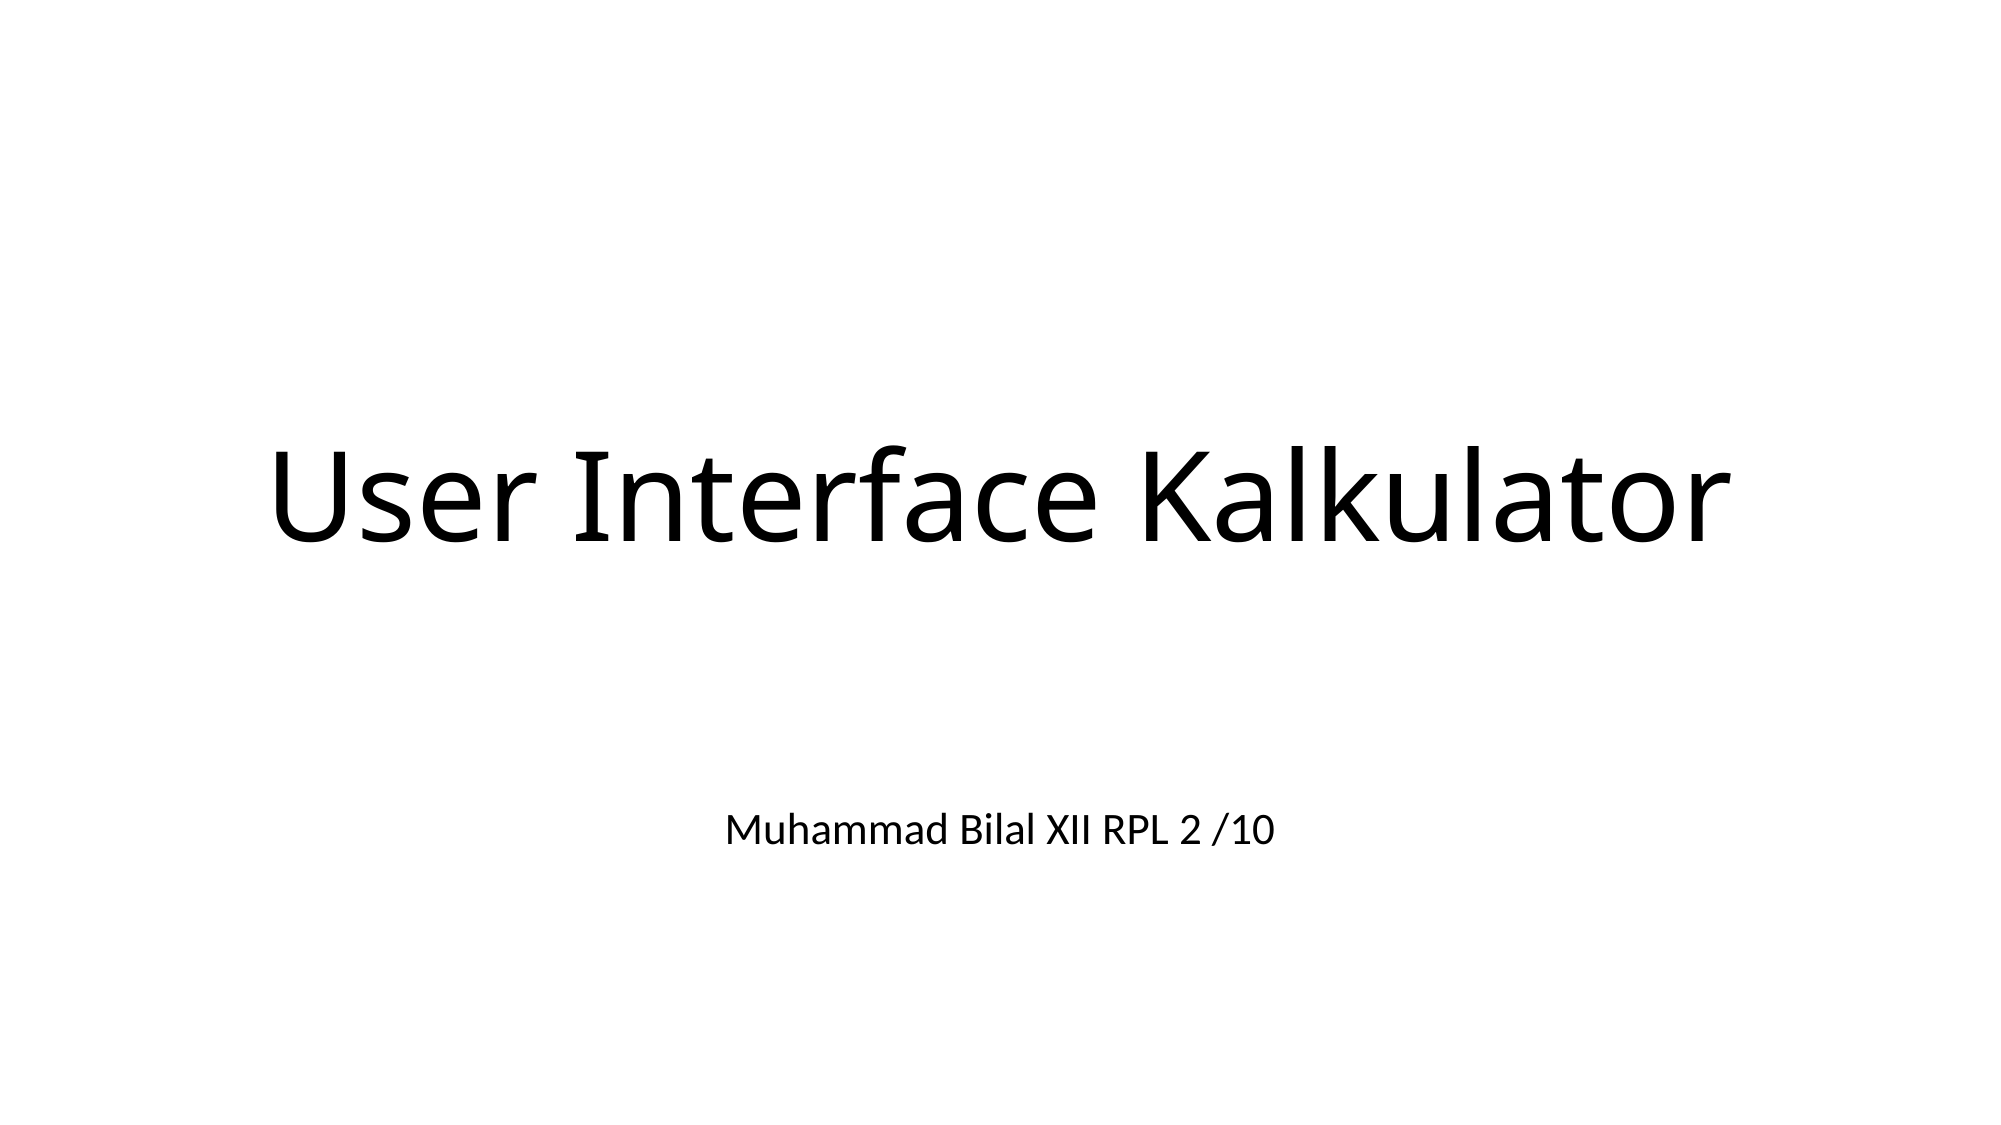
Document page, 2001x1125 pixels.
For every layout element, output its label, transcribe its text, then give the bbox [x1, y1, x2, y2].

subtitle Muhammad Bilal XII RPL 2 /10 [249, 590, 1750, 863]
title User Interface Kalkulator [249, 184, 1750, 576]
